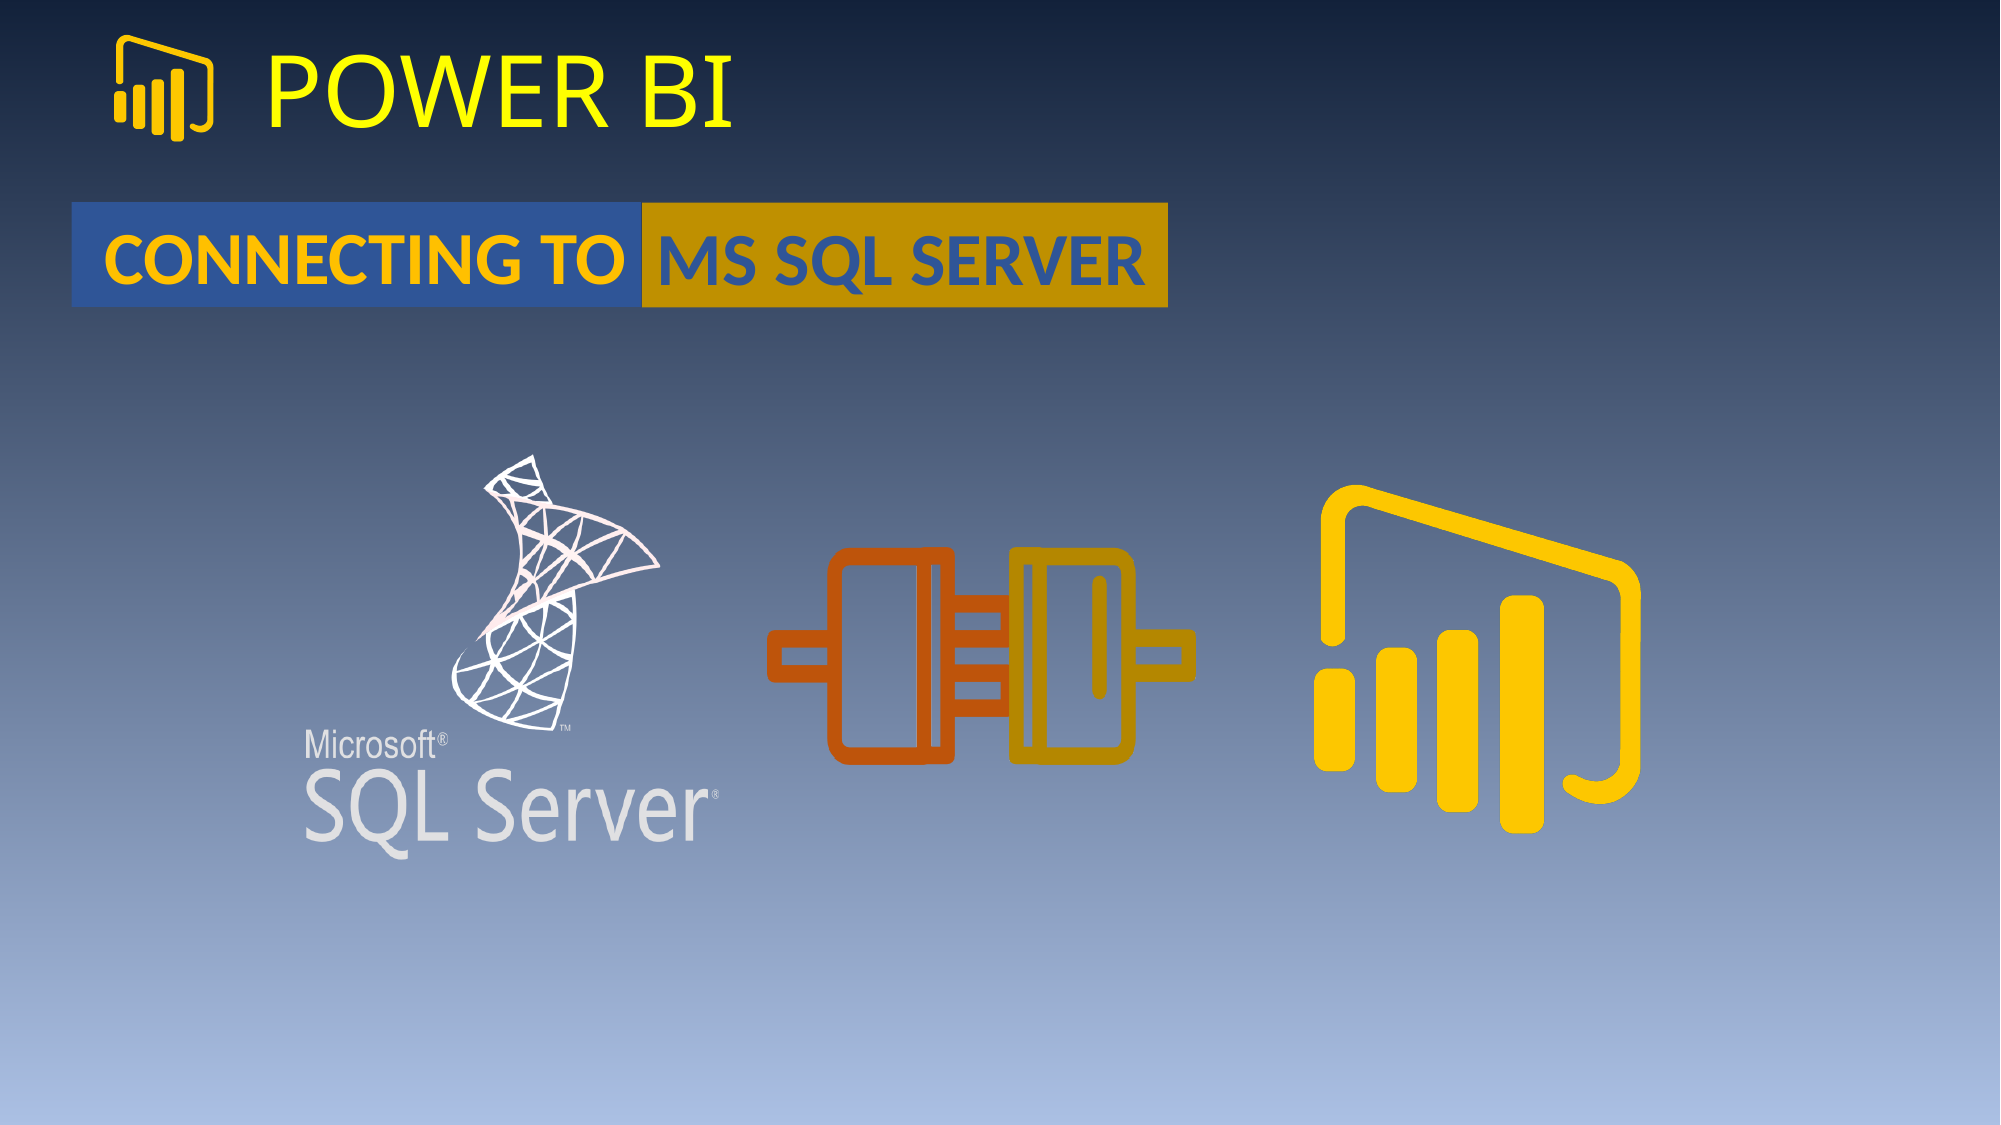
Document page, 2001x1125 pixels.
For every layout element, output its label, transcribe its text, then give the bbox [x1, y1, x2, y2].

text_box MS SQL SERVER [642, 202, 1168, 308]
picture [306, 409, 719, 904]
text_box CONNECTING TO [71, 202, 641, 307]
picture [766, 368, 1813, 945]
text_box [61, 19, 909, 156]
